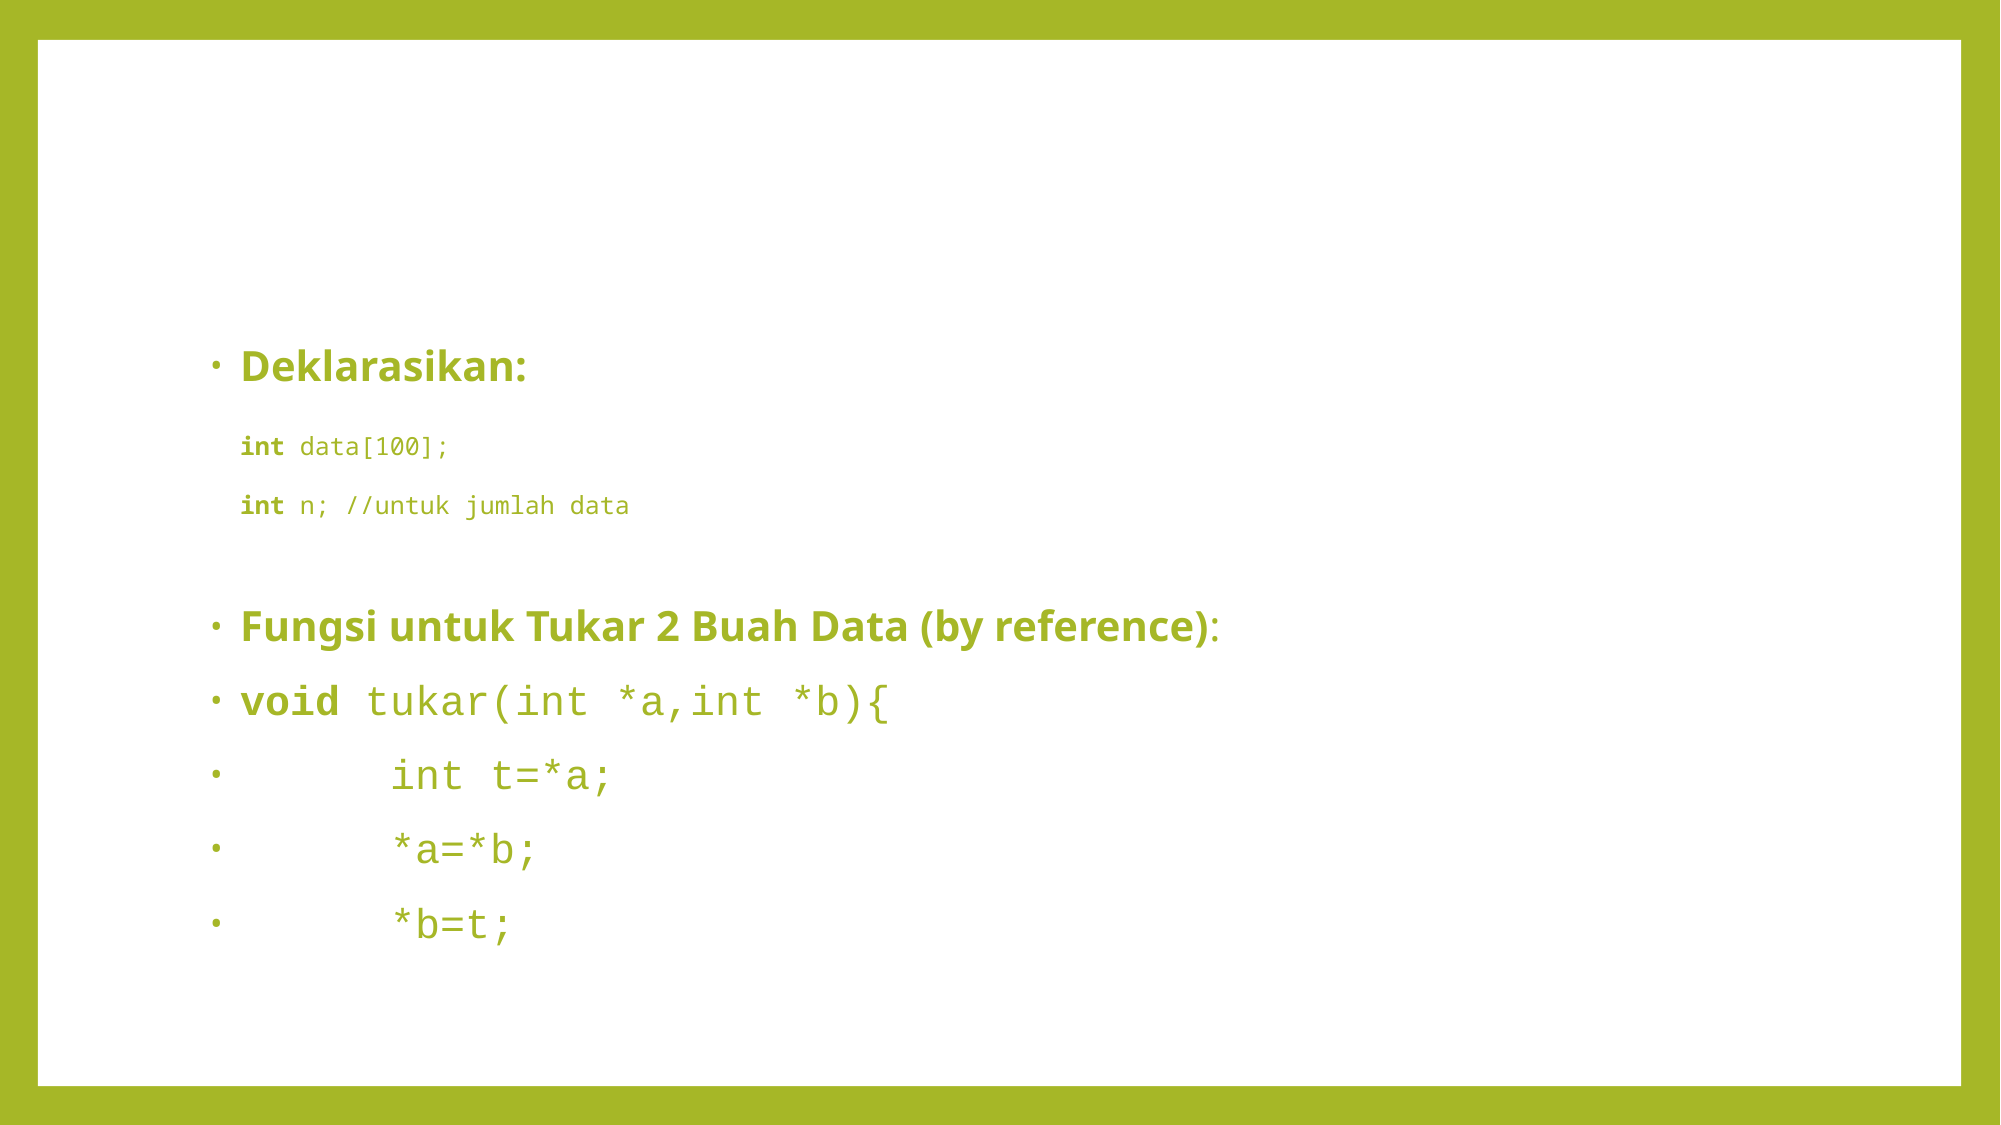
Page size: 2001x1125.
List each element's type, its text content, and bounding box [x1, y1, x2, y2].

list Deklarasikan: int data[100]; int n; //untuk jumlah data Fungsi untuk Tukar 2 Buah Data (by reference): void tukar(int *a,int *b){ int t=*a; *a=*b; *b=t; [187, 337, 1808, 1000]
